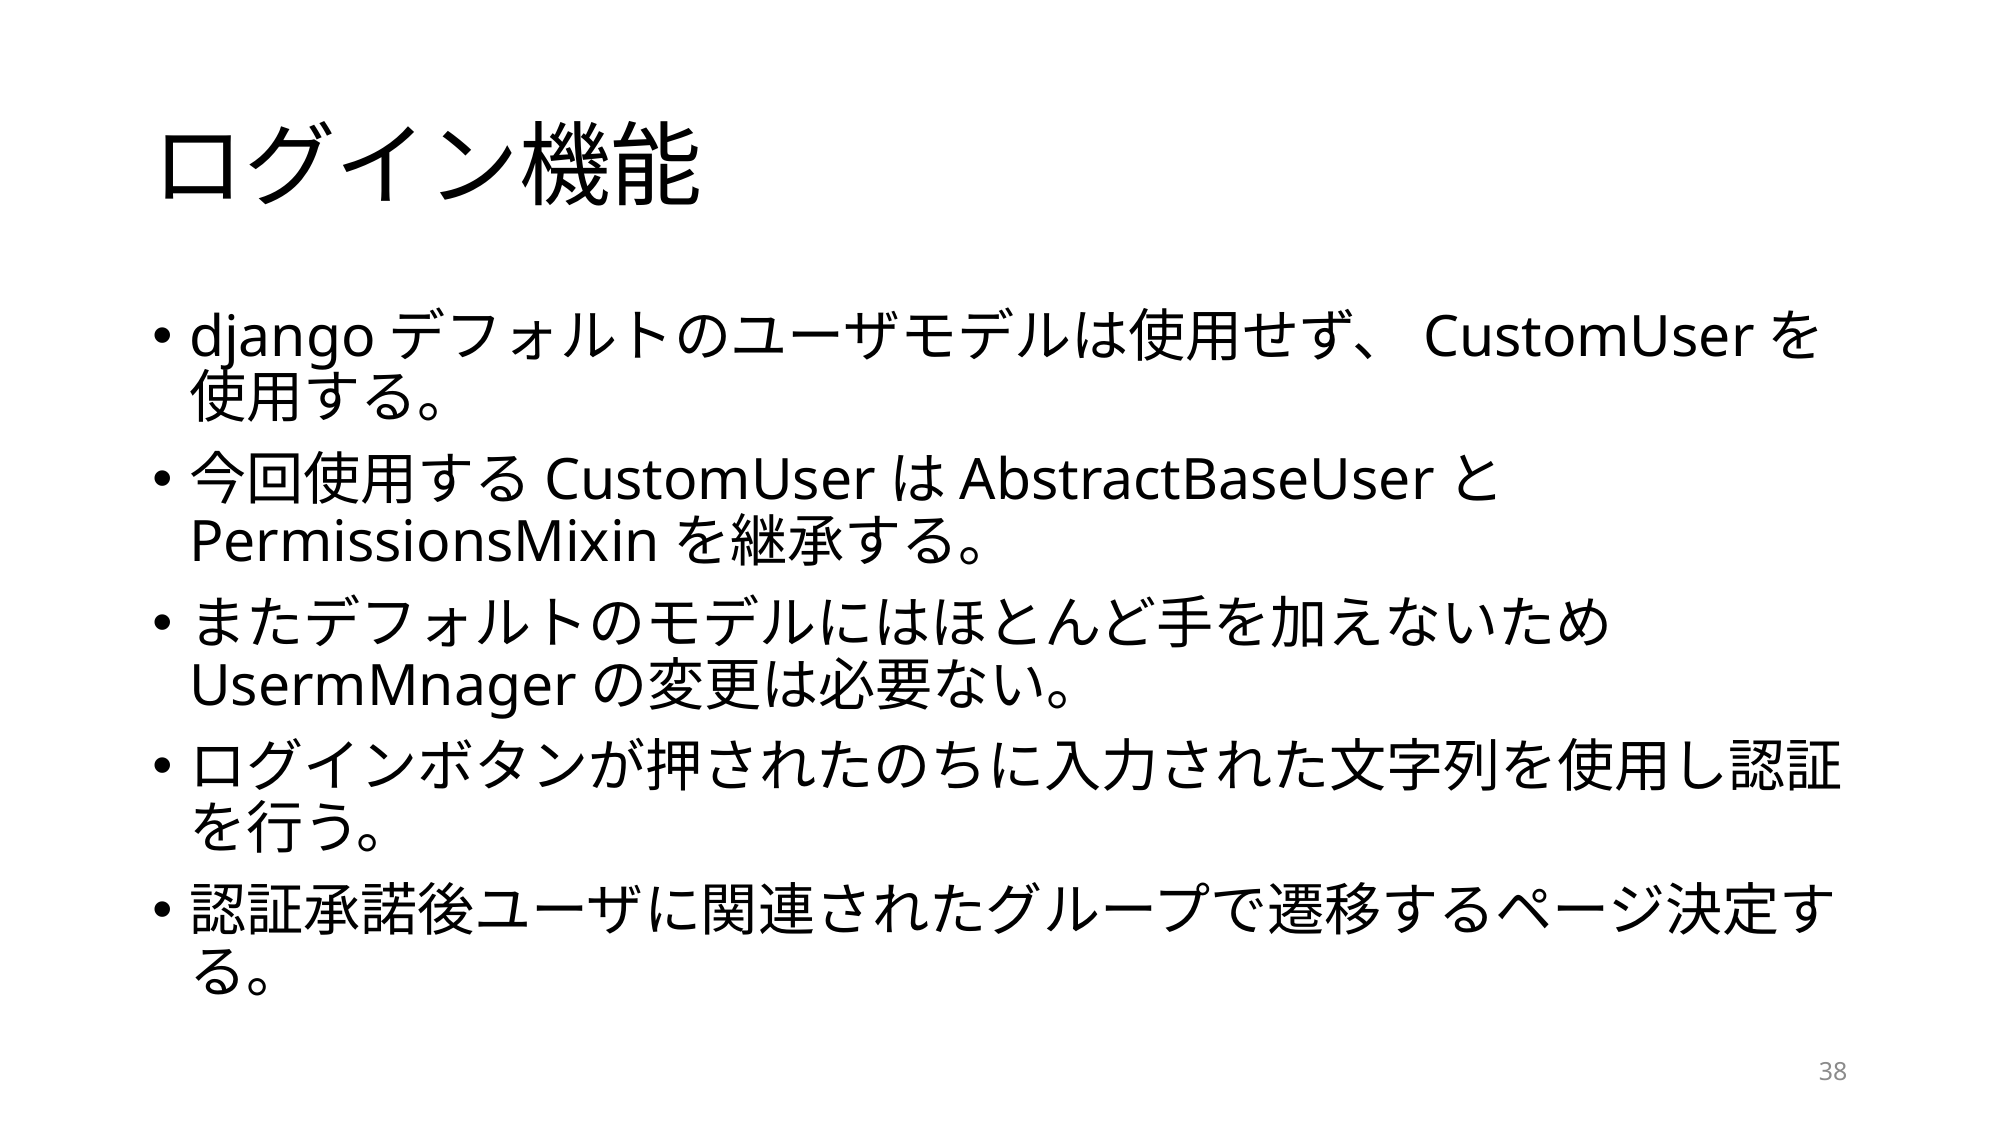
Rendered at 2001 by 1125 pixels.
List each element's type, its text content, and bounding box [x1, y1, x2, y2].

list djangoデフォルトのユーザモデルは使用せず、CustomUserを使用する。 今回使用するCustomUserはAbstractBaseUserとPermissionsMixinを継承する。 またデフォルトのモデルにはほとんど手を加えないためUsermMnagerの変更は必要ない。 ログインボタンが押されたのちに入力された文字列を使用し認証を行う。 認証承諾後ユーザに関連されたグループで遷移するページ決定する。 [137, 299, 1863, 1014]
slide_number 38 [1412, 1042, 1863, 1103]
title ログイン機能 [137, 59, 1863, 278]
